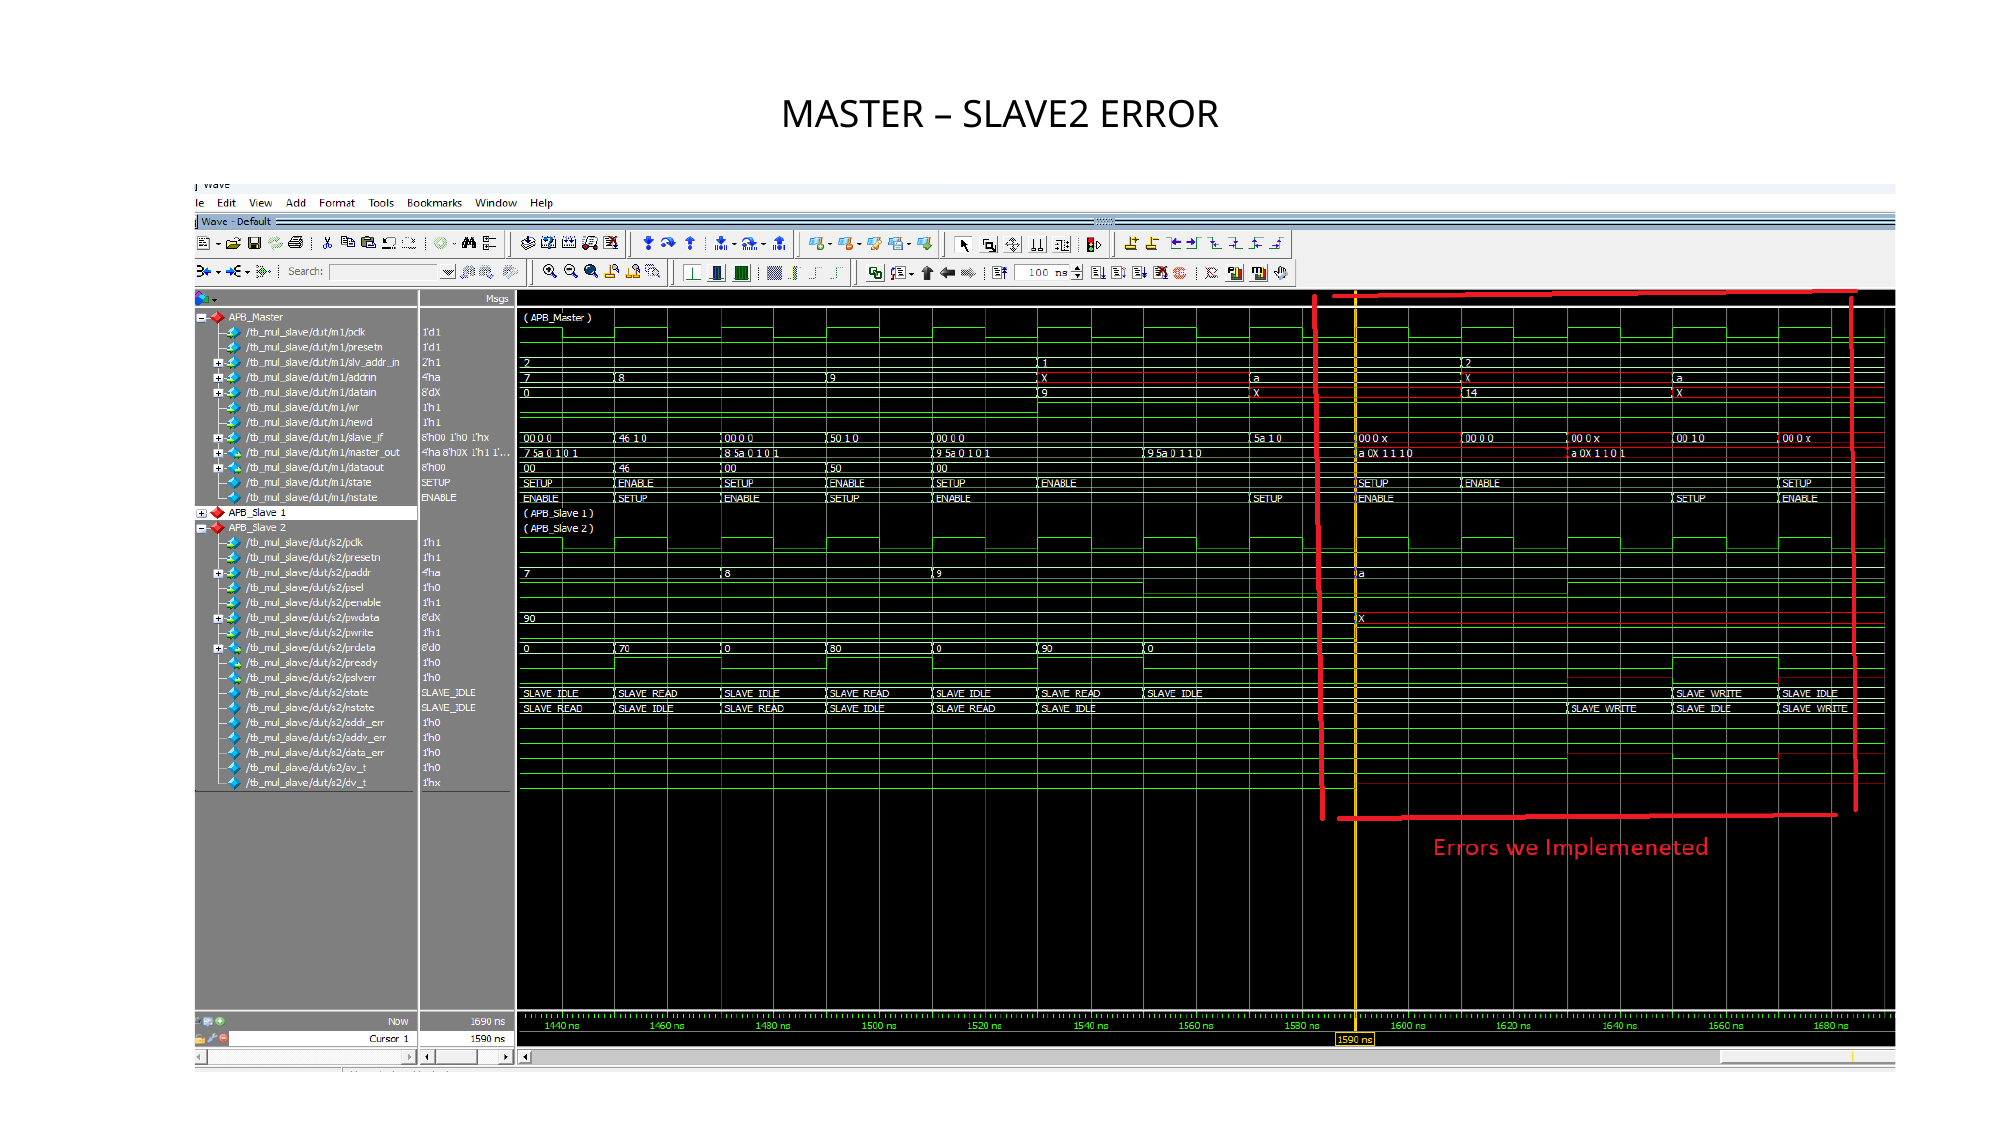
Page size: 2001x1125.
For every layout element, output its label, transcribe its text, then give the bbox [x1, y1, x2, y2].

text_box MASTER – SLAVE2 ERROR [170, 82, 1830, 143]
picture [194, 183, 1896, 1072]
text_box [69, 169, 1964, 1102]
